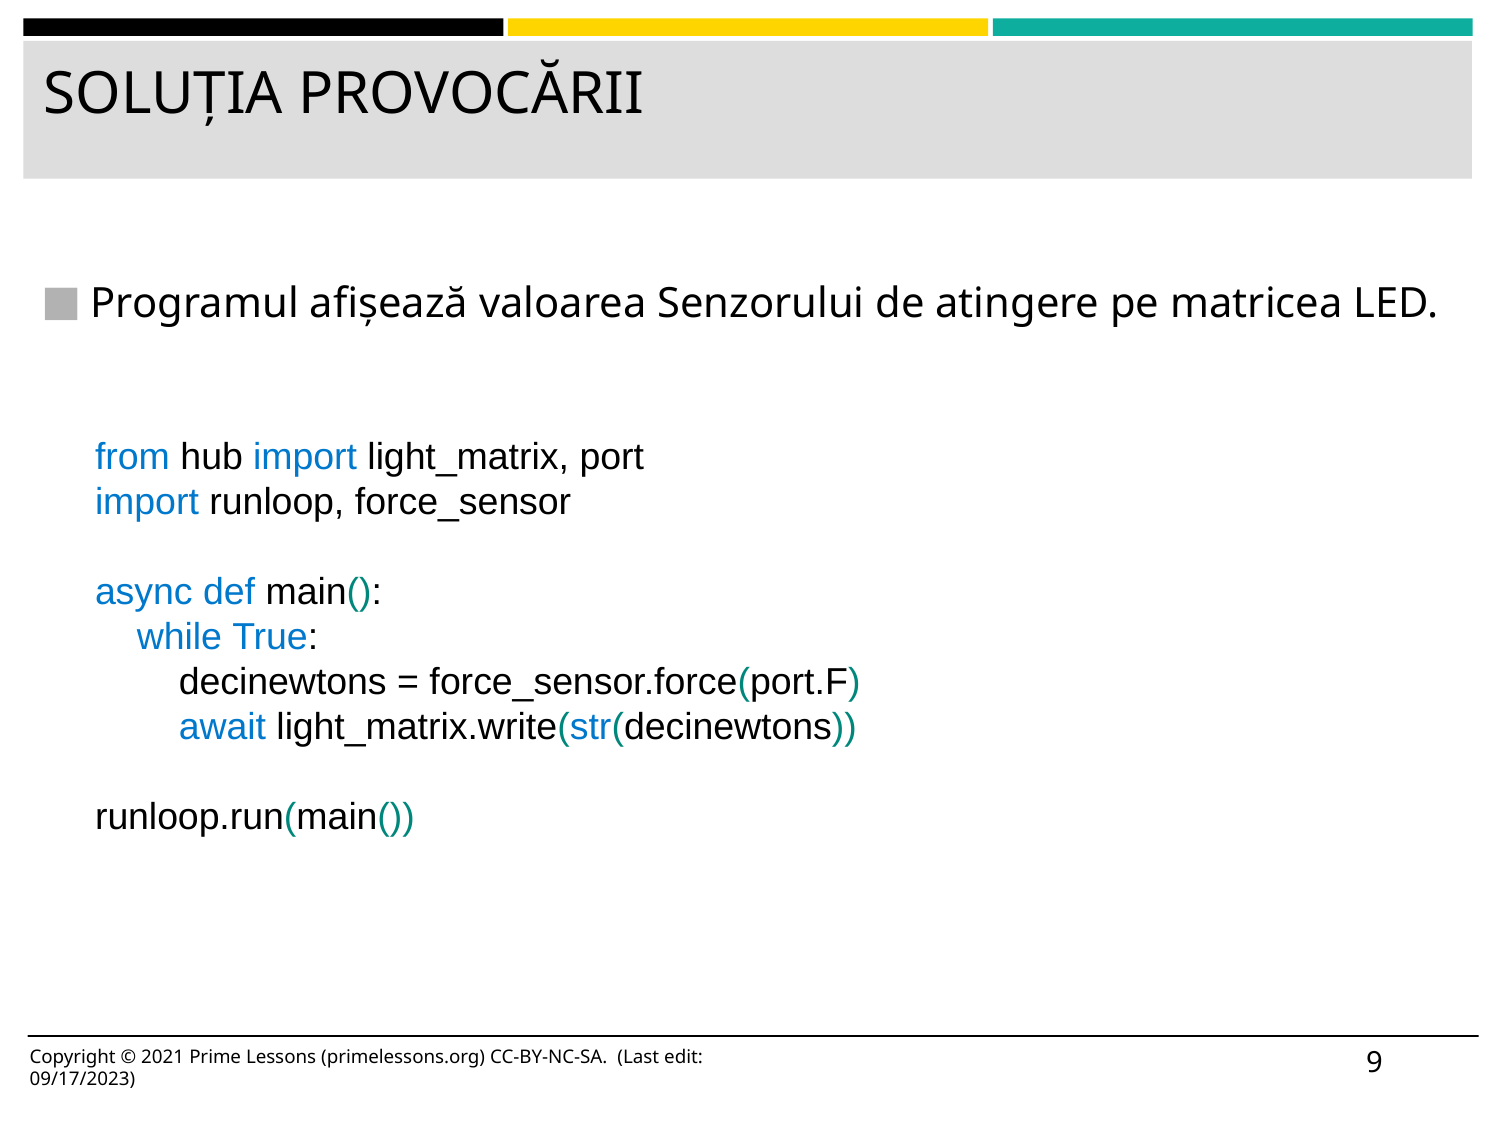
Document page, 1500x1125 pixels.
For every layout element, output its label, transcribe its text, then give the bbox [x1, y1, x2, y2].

slide_number 9 [1351, 1036, 1478, 1097]
text_box from hub import light_matrix, port import runloop, force_sensor async def main(): while True: decinewtons = force_sensor.force(port.F) await light_matrix.write(str(decinewtons)) runloop.run(main()) [79, 424, 1464, 845]
footer Copyright © 2021 Prime Lessons (primelessons.org) CC-BY-NC-SA. (Last edit: 09/17/2023) [14, 1036, 814, 1097]
title SOLUȚIA PROVOCĂRII [28, 48, 1464, 172]
list Programul afișează valoarea Senzorului de atingere pe matricea LED. [25, 267, 1475, 1021]
